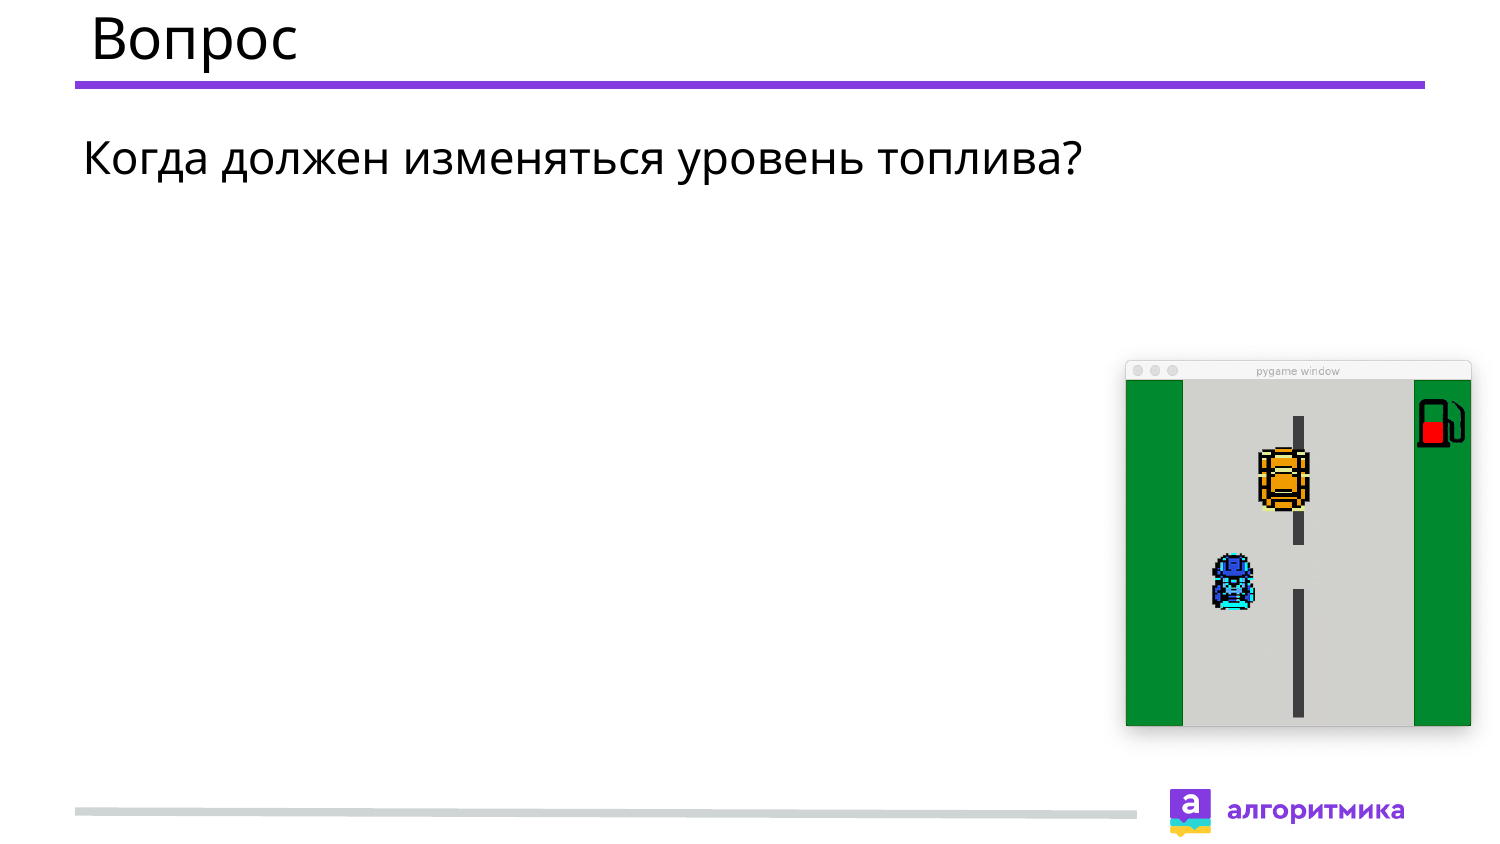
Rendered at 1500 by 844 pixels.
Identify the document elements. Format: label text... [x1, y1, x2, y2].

title Вопрос [75, 0, 1425, 73]
text_box Когда должен изменяться уровень топлива? [67, 121, 1458, 193]
picture [1170, 789, 1404, 837]
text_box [1095, 338, 1500, 762]
